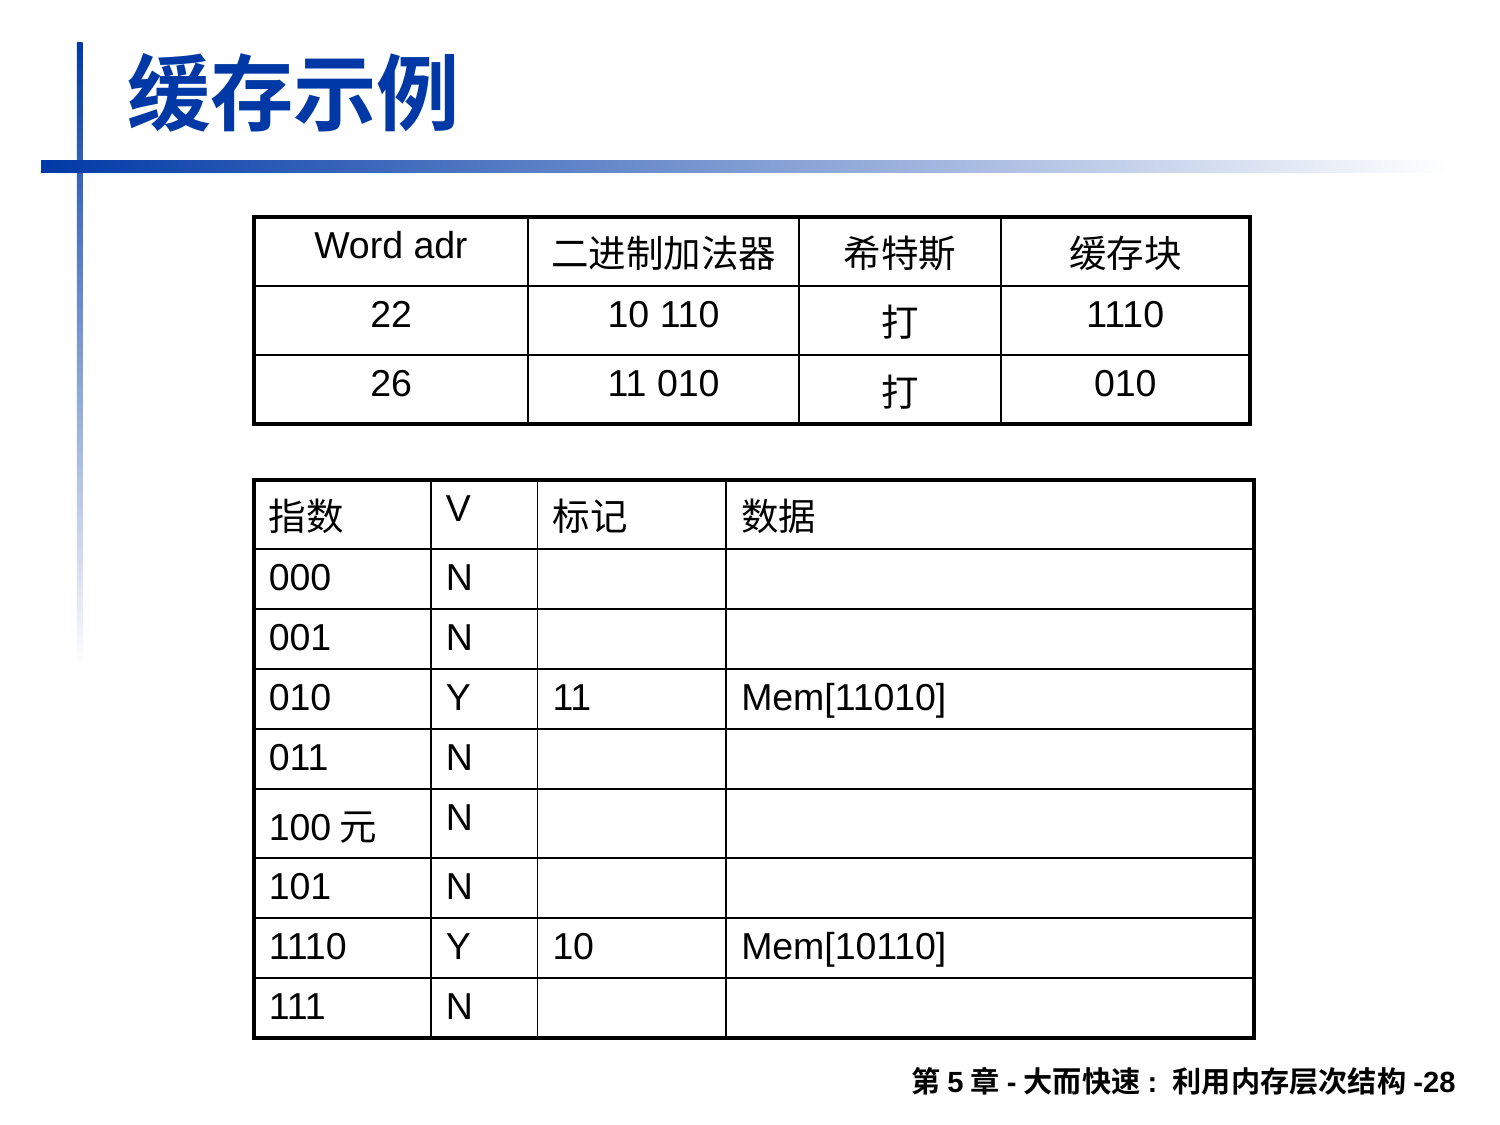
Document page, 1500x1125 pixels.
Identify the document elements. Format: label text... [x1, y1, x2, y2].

table_cell 10 110 [529, 287, 798, 354]
table_cell 100元 [256, 790, 430, 857]
table_header 标记 [538, 482, 725, 548]
table_cell N [432, 610, 537, 668]
table_header 希特斯 [800, 219, 1000, 285]
table_cell N [432, 790, 537, 857]
table_cell [727, 550, 1252, 608]
table_cell Y [432, 670, 537, 728]
table_header 数据 [727, 482, 1252, 548]
table_cell 101 [256, 859, 430, 917]
table_cell Mem[11010] [727, 670, 1252, 728]
table_cell 111 [256, 979, 430, 1036]
table_header 指数 [256, 482, 430, 548]
table_cell [727, 859, 1252, 917]
table_cell N [432, 550, 537, 608]
table_cell 010 [256, 670, 430, 728]
table_cell [538, 610, 725, 668]
title 缓存示例 [112, 32, 1468, 149]
table_header Word adr [256, 219, 527, 285]
table_cell 10 [538, 919, 725, 977]
table_cell N [432, 730, 537, 788]
table_cell 010 [1002, 356, 1248, 422]
table_cell 1110 [256, 919, 430, 977]
table_cell [538, 859, 725, 917]
table_cell [538, 979, 725, 1036]
table_cell [538, 790, 725, 857]
table_cell 26 [256, 356, 527, 422]
table_header V [432, 482, 537, 548]
table_cell [727, 730, 1252, 788]
table_cell 000 [256, 550, 430, 608]
table_cell Mem[10110] [727, 919, 1252, 977]
table_cell 001 [256, 610, 430, 668]
table_header 缓存块 [1002, 219, 1248, 285]
table_cell [538, 550, 725, 608]
table_cell 1110 [1002, 287, 1248, 354]
table_cell [727, 790, 1252, 857]
table_cell 011 [256, 730, 430, 788]
footer 第5章-大而快速: 利用内存层次结构-28 [277, 1046, 1471, 1106]
table_cell 打 [800, 356, 1000, 422]
table_header 二进制加法器 [529, 219, 798, 285]
table_cell 11 [538, 670, 725, 728]
table_cell 22 [256, 287, 527, 354]
table_cell 打 [800, 287, 1000, 354]
table_cell Y [432, 919, 537, 977]
table_cell [538, 730, 725, 788]
table_cell [727, 979, 1252, 1036]
table_cell N [432, 859, 537, 917]
table_cell 11 010 [529, 356, 798, 422]
table_cell [727, 610, 1252, 668]
table_cell N [432, 979, 537, 1036]
